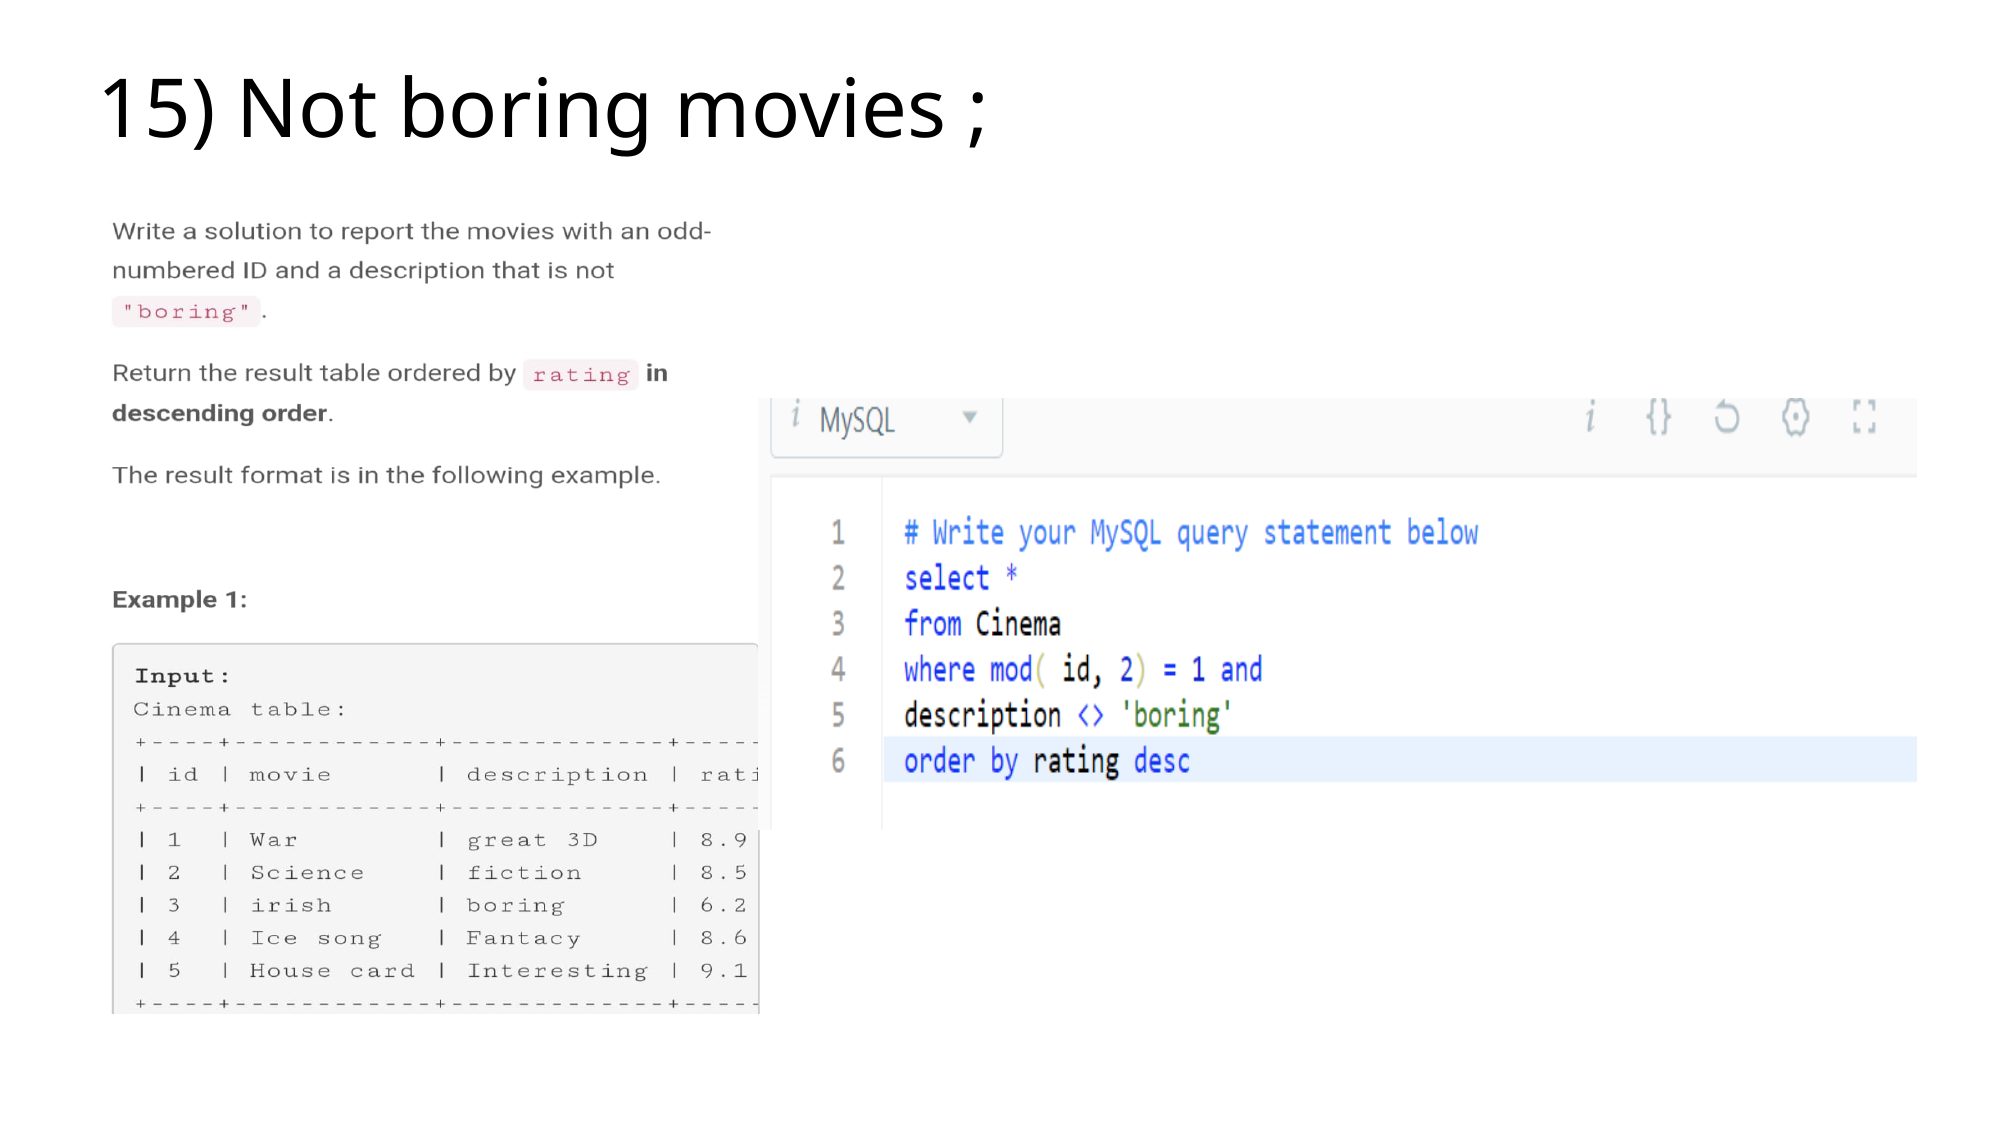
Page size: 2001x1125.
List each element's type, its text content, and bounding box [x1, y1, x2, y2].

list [82, 199, 789, 1014]
title 15) Not boring movies ; [82, 59, 1863, 164]
picture [758, 398, 1918, 830]
